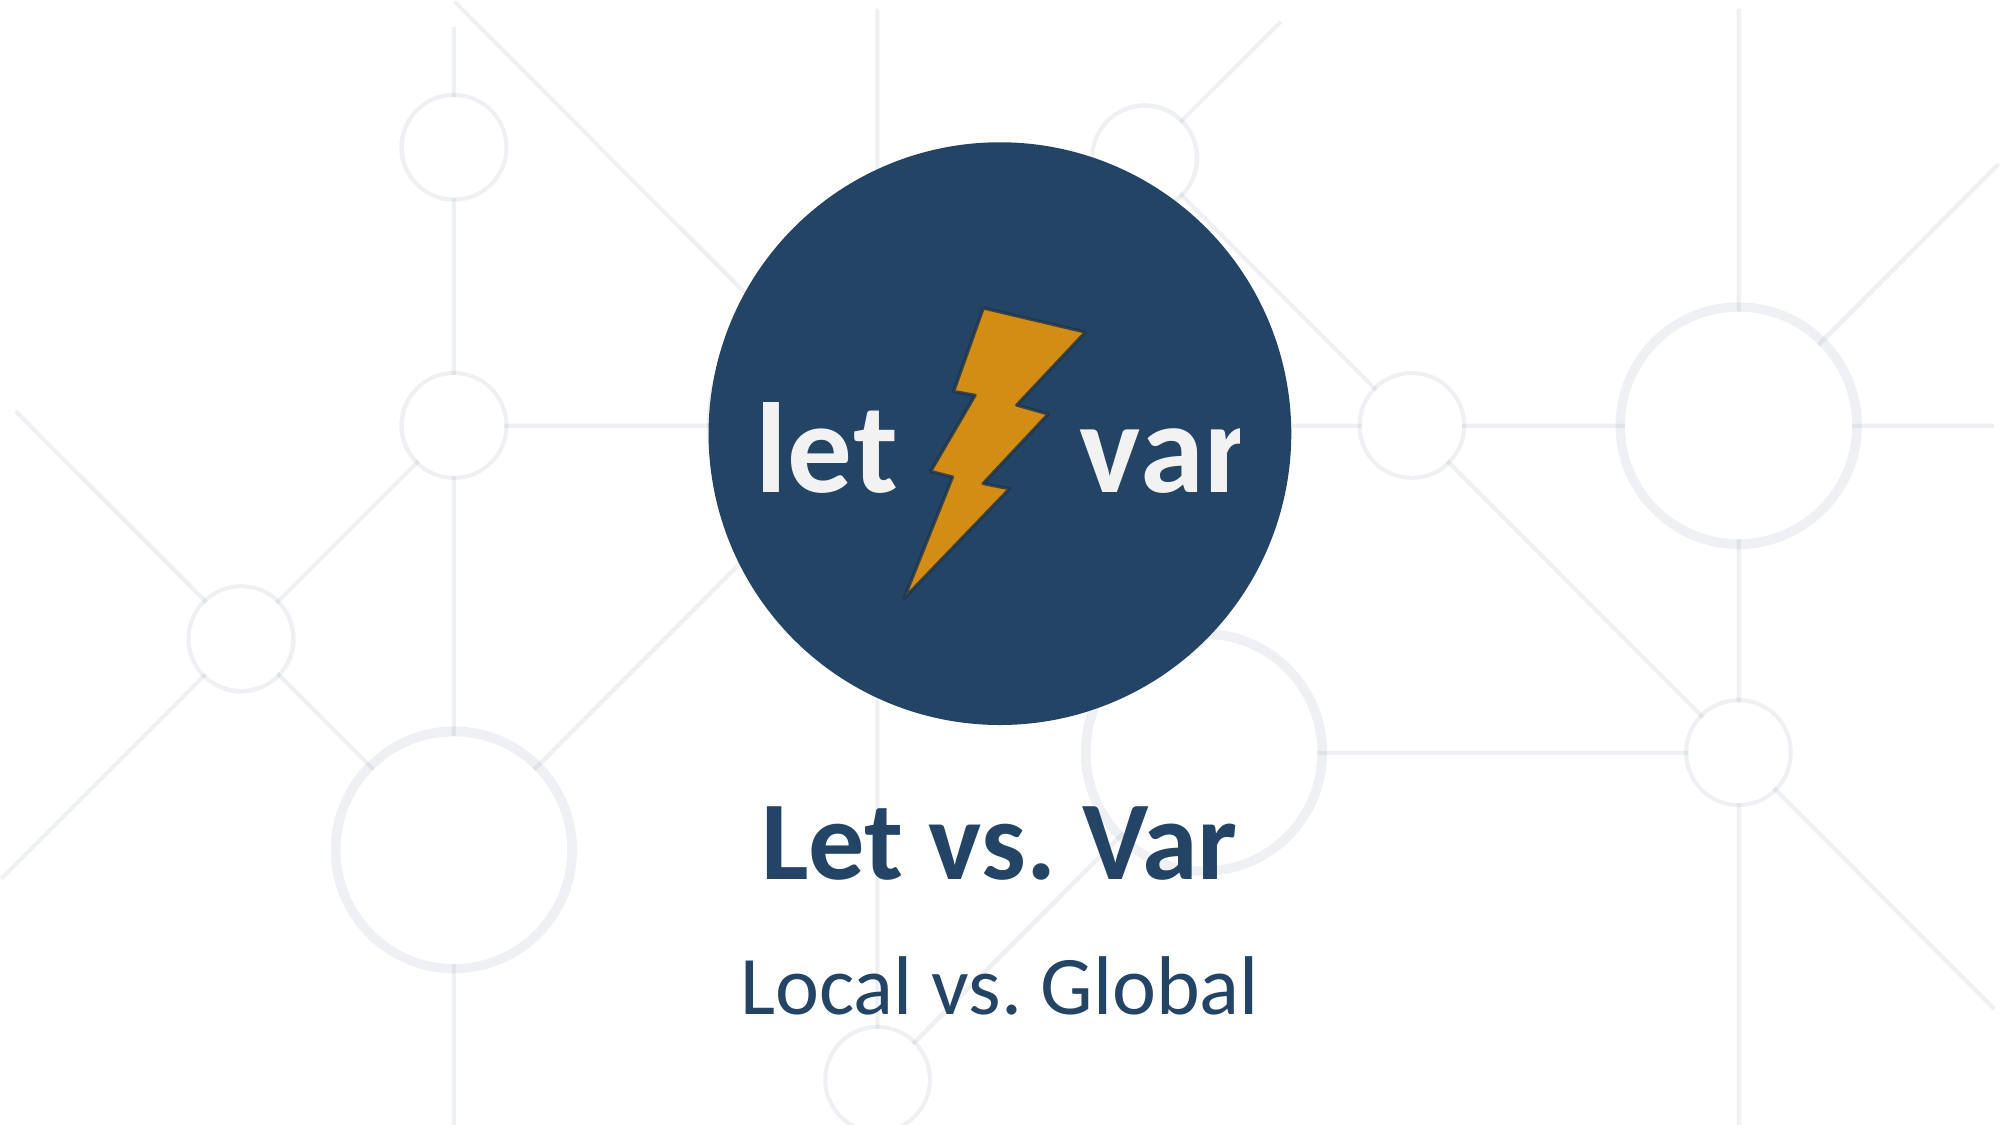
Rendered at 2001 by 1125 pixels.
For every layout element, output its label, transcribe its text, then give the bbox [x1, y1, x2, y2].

subtitle Local vs. Global [100, 916, 1900, 1043]
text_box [737, 310, 1271, 575]
title Let vs. Var [100, 771, 1900, 898]
